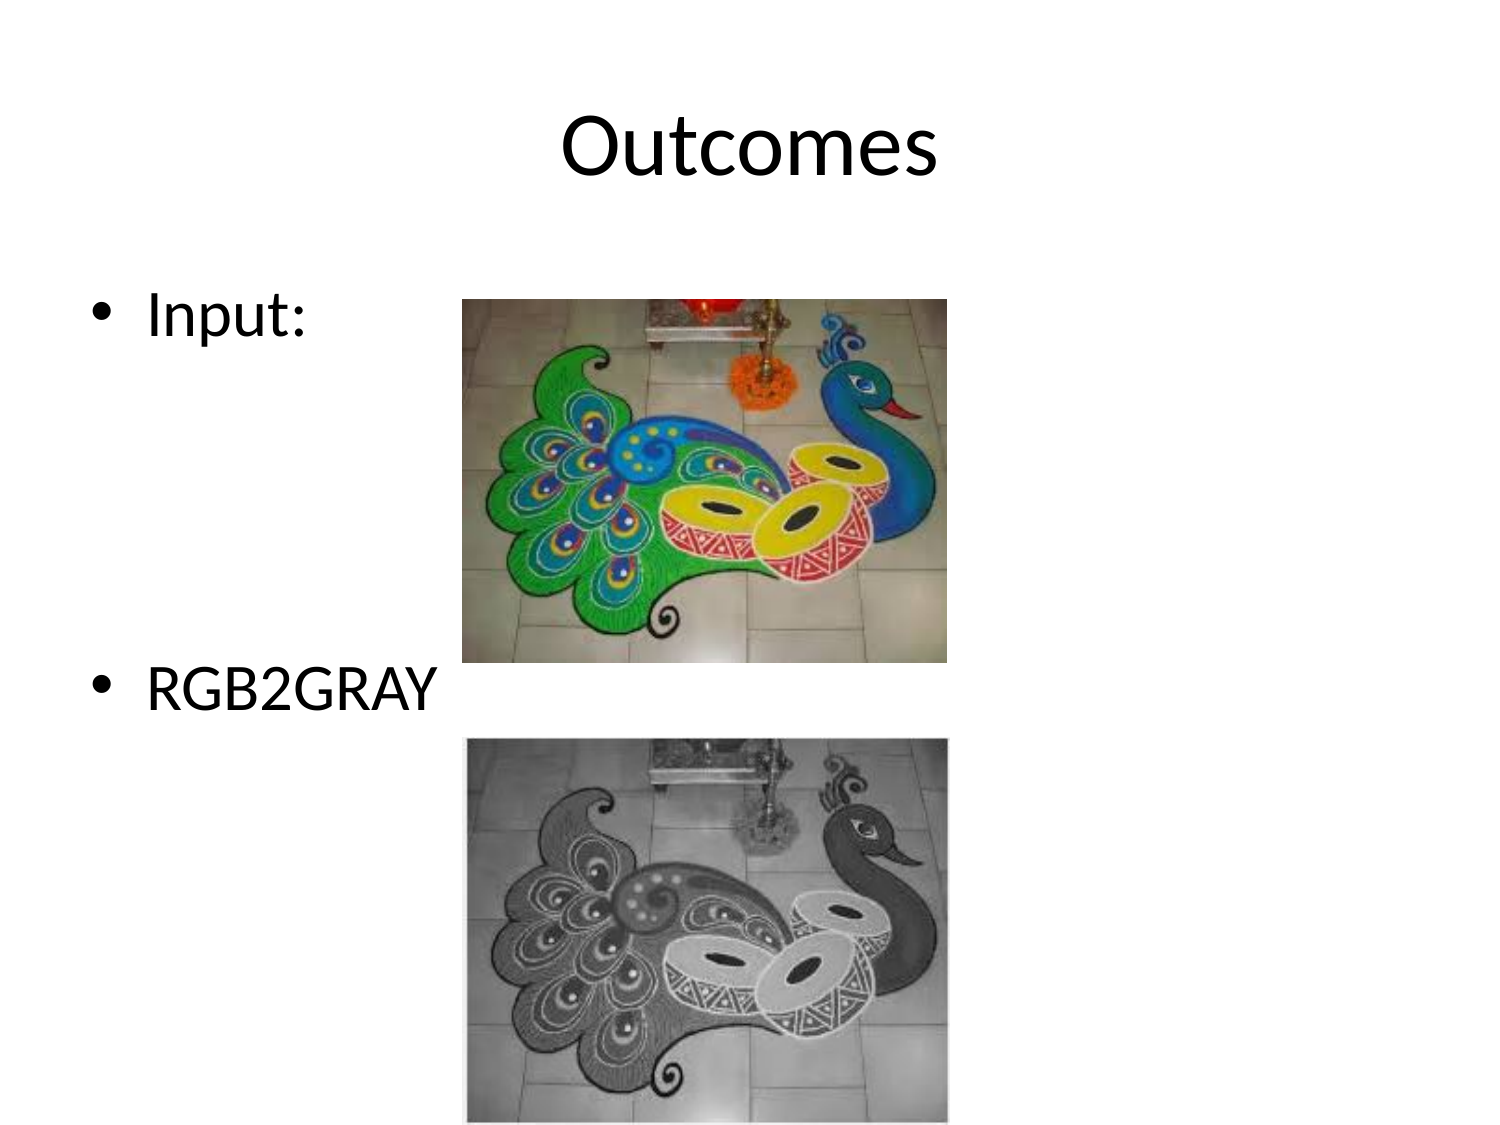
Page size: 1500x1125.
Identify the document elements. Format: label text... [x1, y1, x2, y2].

picture [462, 299, 947, 663]
list Input: RGB2GRAY [75, 262, 1425, 1005]
picture [462, 737, 951, 1125]
title Outcomes [75, 45, 1425, 233]
